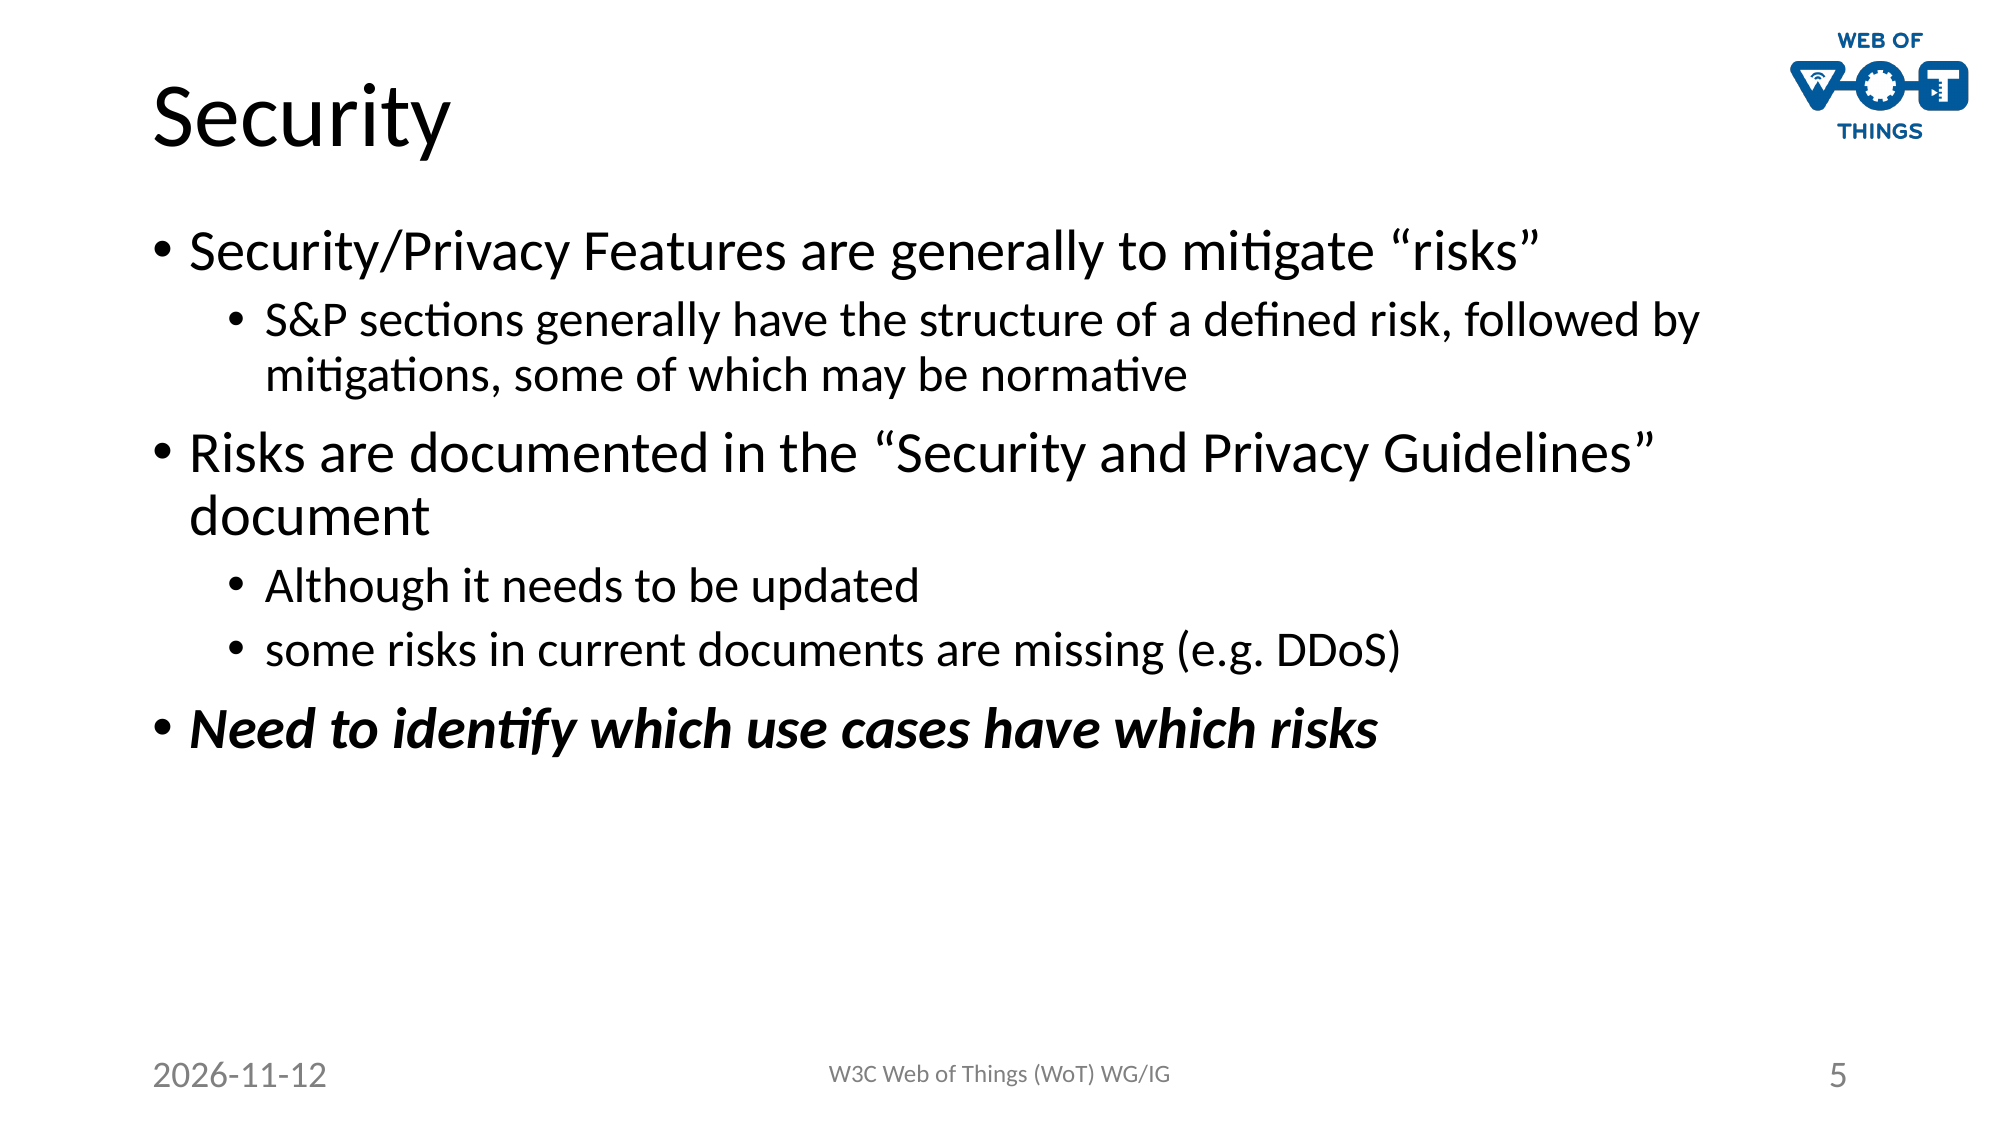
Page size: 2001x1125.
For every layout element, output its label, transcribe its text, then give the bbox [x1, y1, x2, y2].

list Security/Privacy Features are generally to mitigate “risks” S&P sections generally have the structure of a defined risk, followed by mitigations, some of which may be normative Risks are documented in the “Security and Privacy Guidelines” document Although it needs to be updated some risks in current documents are missing (e.g. DDoS) Need to identify which use cases have which risks [137, 212, 1863, 1014]
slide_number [137, 1042, 588, 1103]
title Security [137, 59, 1863, 212]
footer W3C Web of Things (WoT) WG/IG [662, 1042, 1338, 1103]
slide_number 5 [1412, 1042, 1863, 1103]
picture [1773, 22, 1985, 149]
